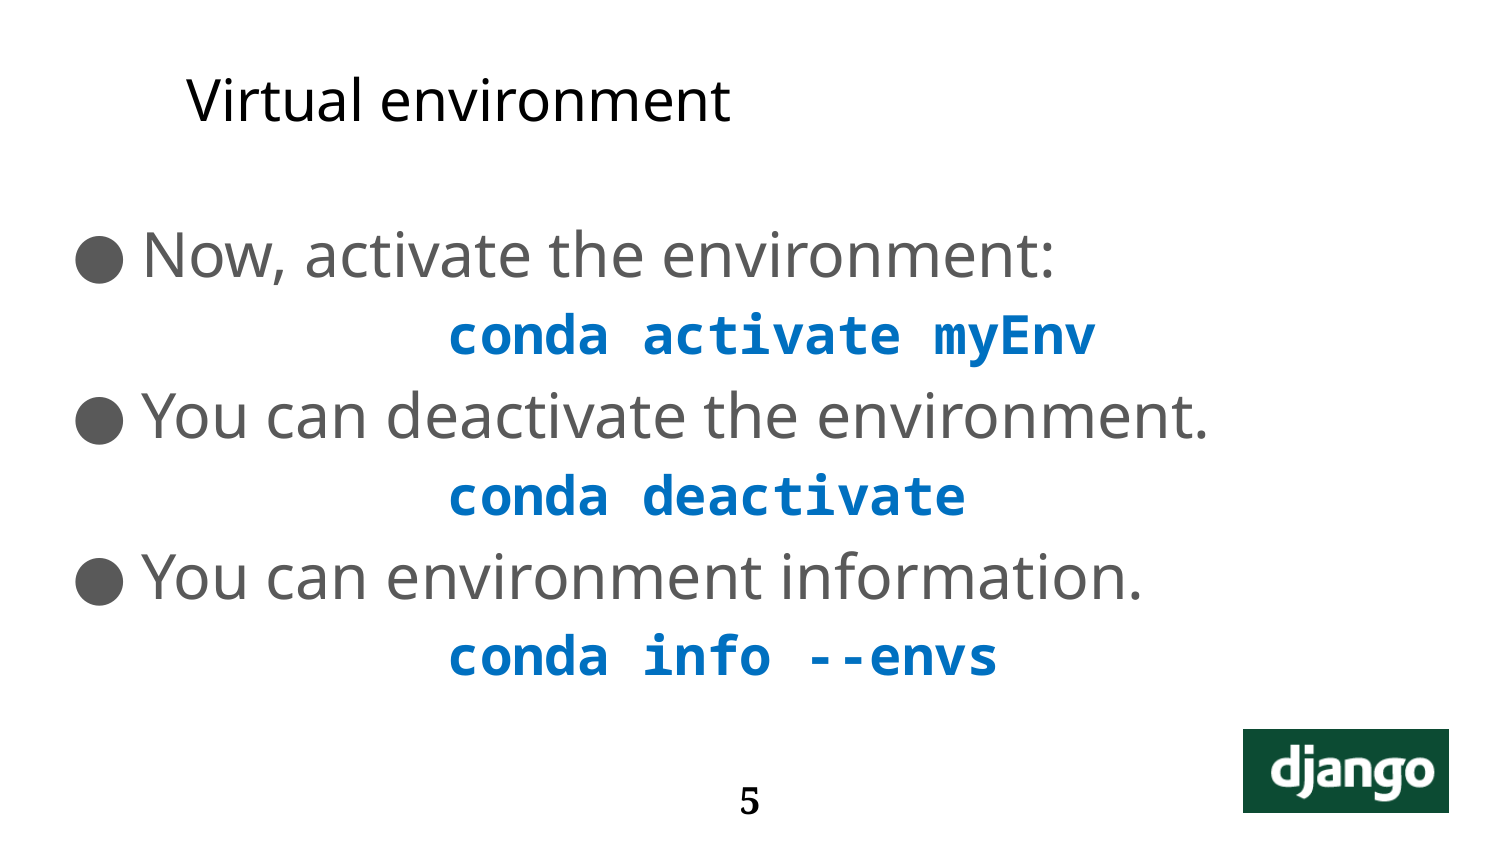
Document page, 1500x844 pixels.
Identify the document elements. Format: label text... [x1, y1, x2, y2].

text_box 5 [575, 756, 925, 835]
picture [1243, 729, 1450, 814]
list Now, activate the environment: conda activate myEnv You can deactivate the environment. conda deactivate You can environment information. conda info --envs [51, 189, 1478, 750]
title Virtual environment [171, 48, 1449, 143]
